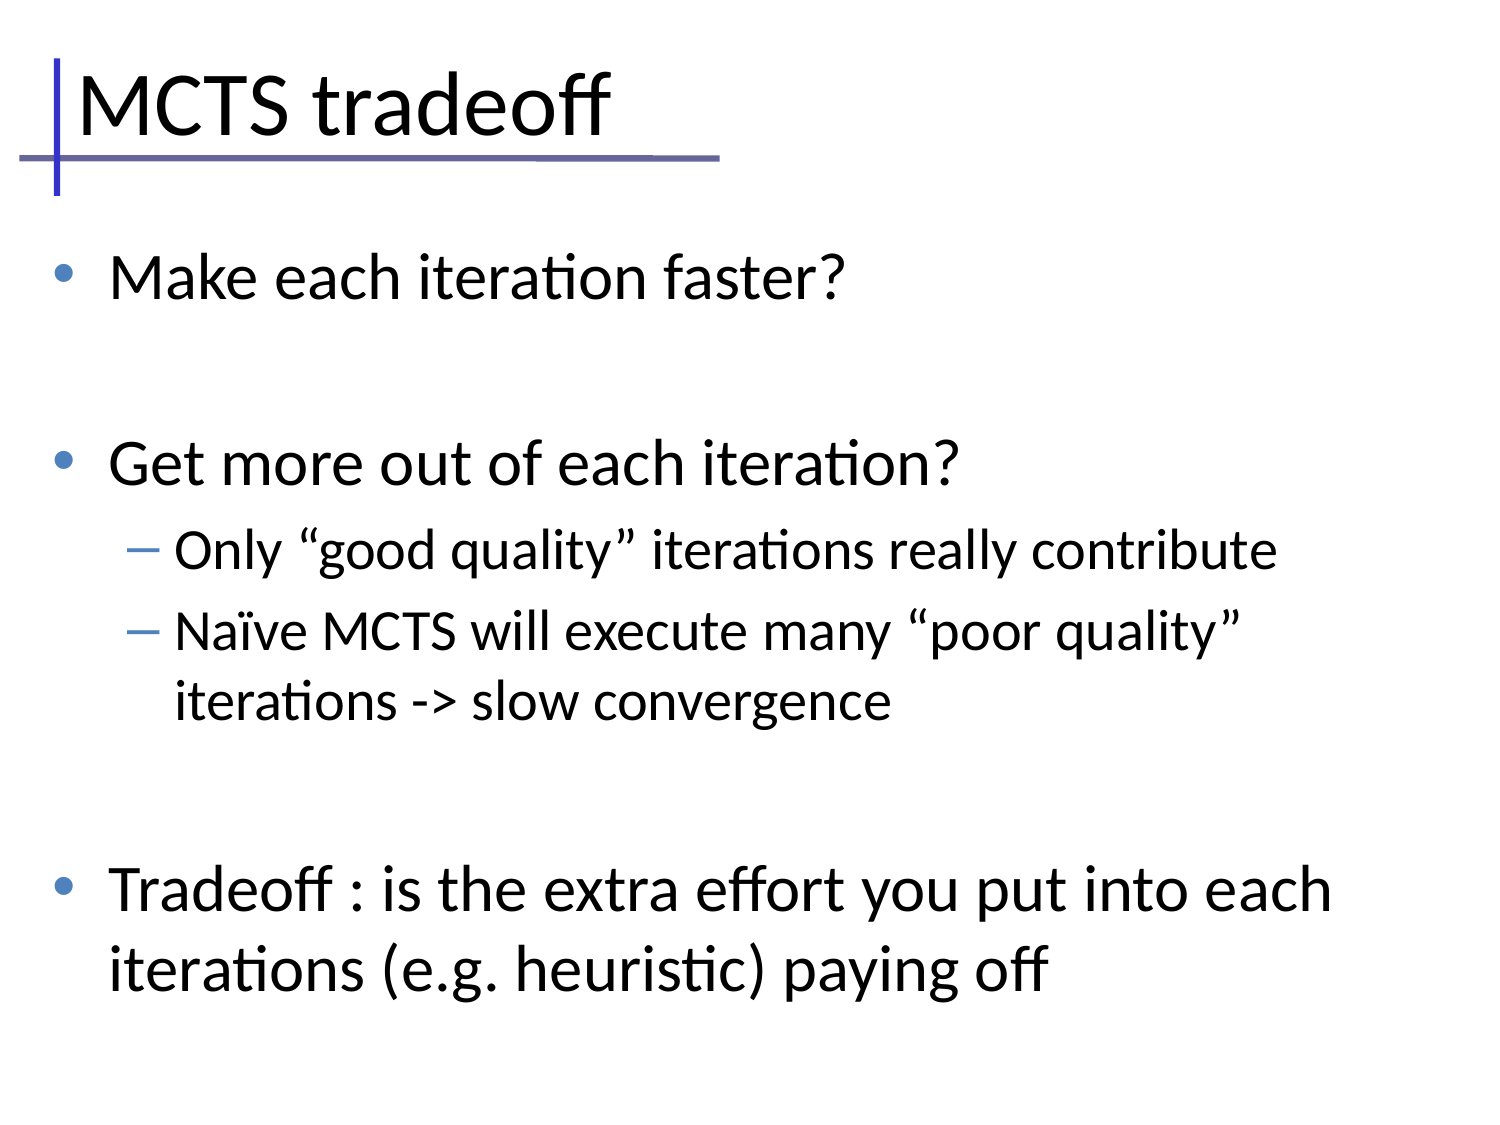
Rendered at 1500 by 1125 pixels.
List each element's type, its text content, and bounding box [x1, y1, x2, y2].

list Make each iteration faster? Get more out of each iteration? Only “good quality” iterations really contribute Naïve MCTS will execute many “poor quality” iterations -> slow convergence Tradeoff : is the extra effort you put into each iterations (e.g. heuristic) paying off [37, 224, 1463, 1100]
title MCTS tradeoff [61, 14, 1399, 183]
